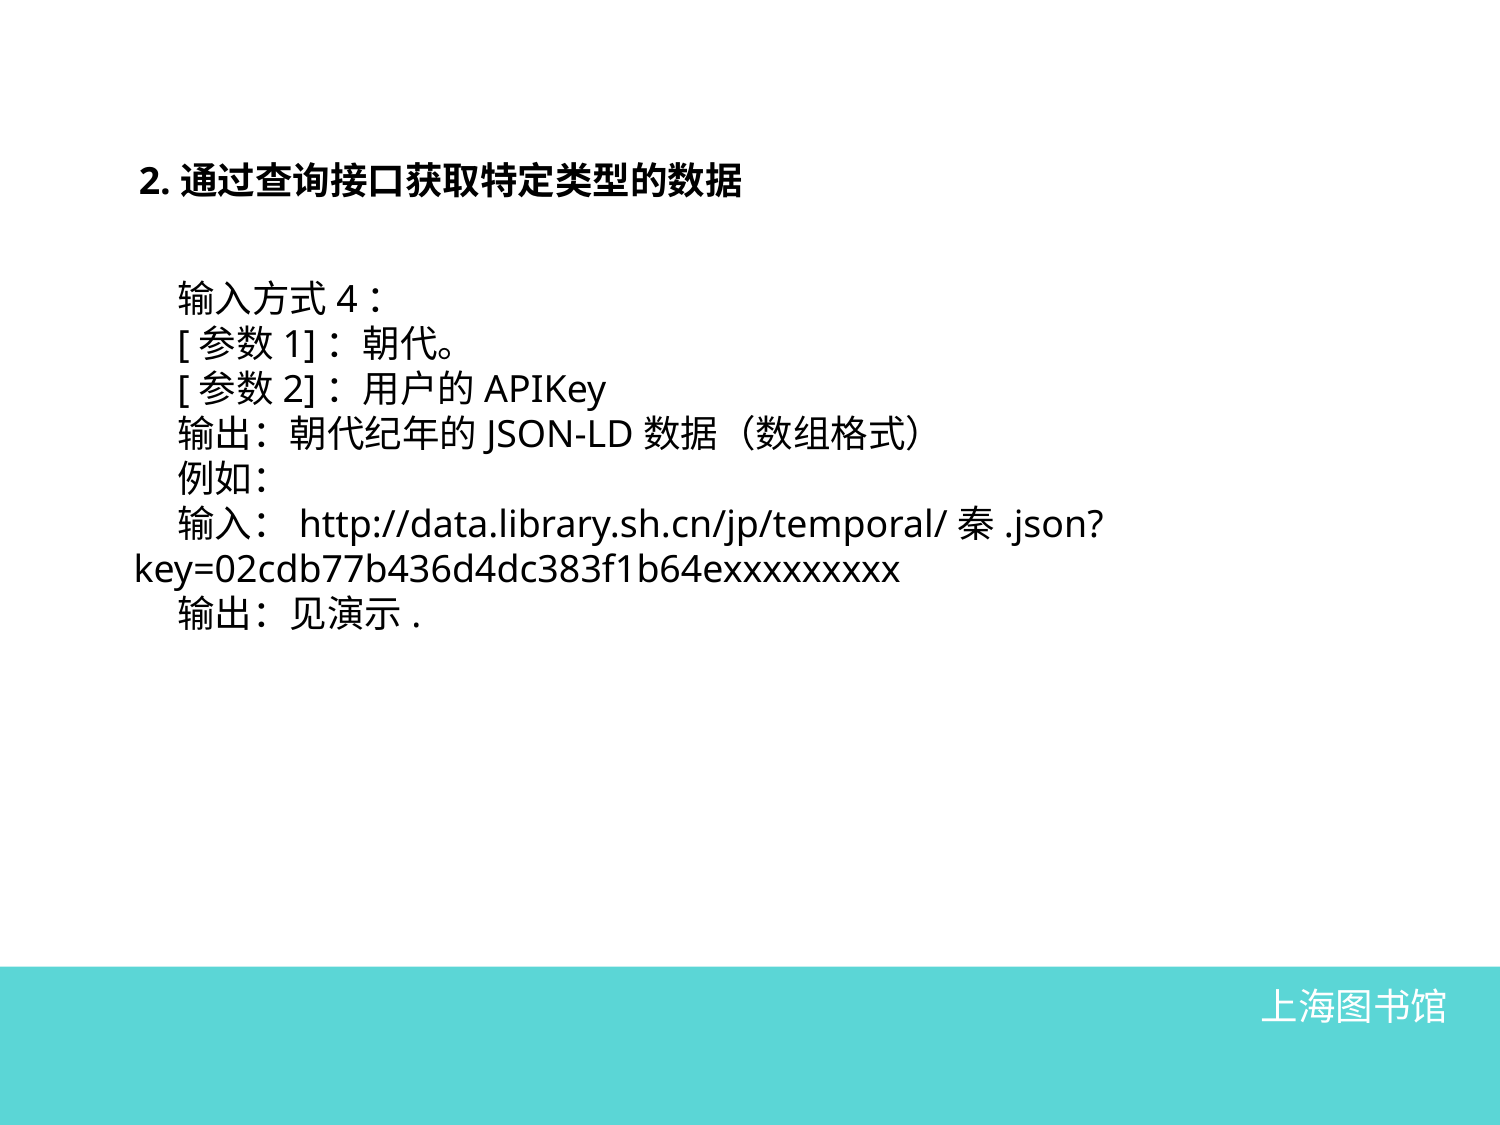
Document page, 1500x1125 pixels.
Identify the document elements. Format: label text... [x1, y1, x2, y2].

text_box 上海图书馆 [1246, 964, 1397, 1047]
text_box 2.通过查询接口获取特定类型的数据 [123, 149, 1405, 209]
text_box [0, 966, 1500, 1125]
text_box 输入方式4： [参数1]：朝代。 [参数2]：用户的APIKey 输出：朝代纪年的JSON-LD数据（数组格式） 例如： 输入：http://data.library.sh.cn/jp/temporal/秦.json?key=02cdb77b436d4dc383f1b64exxxxxxxxx 输出：见演示. [118, 267, 1447, 687]
